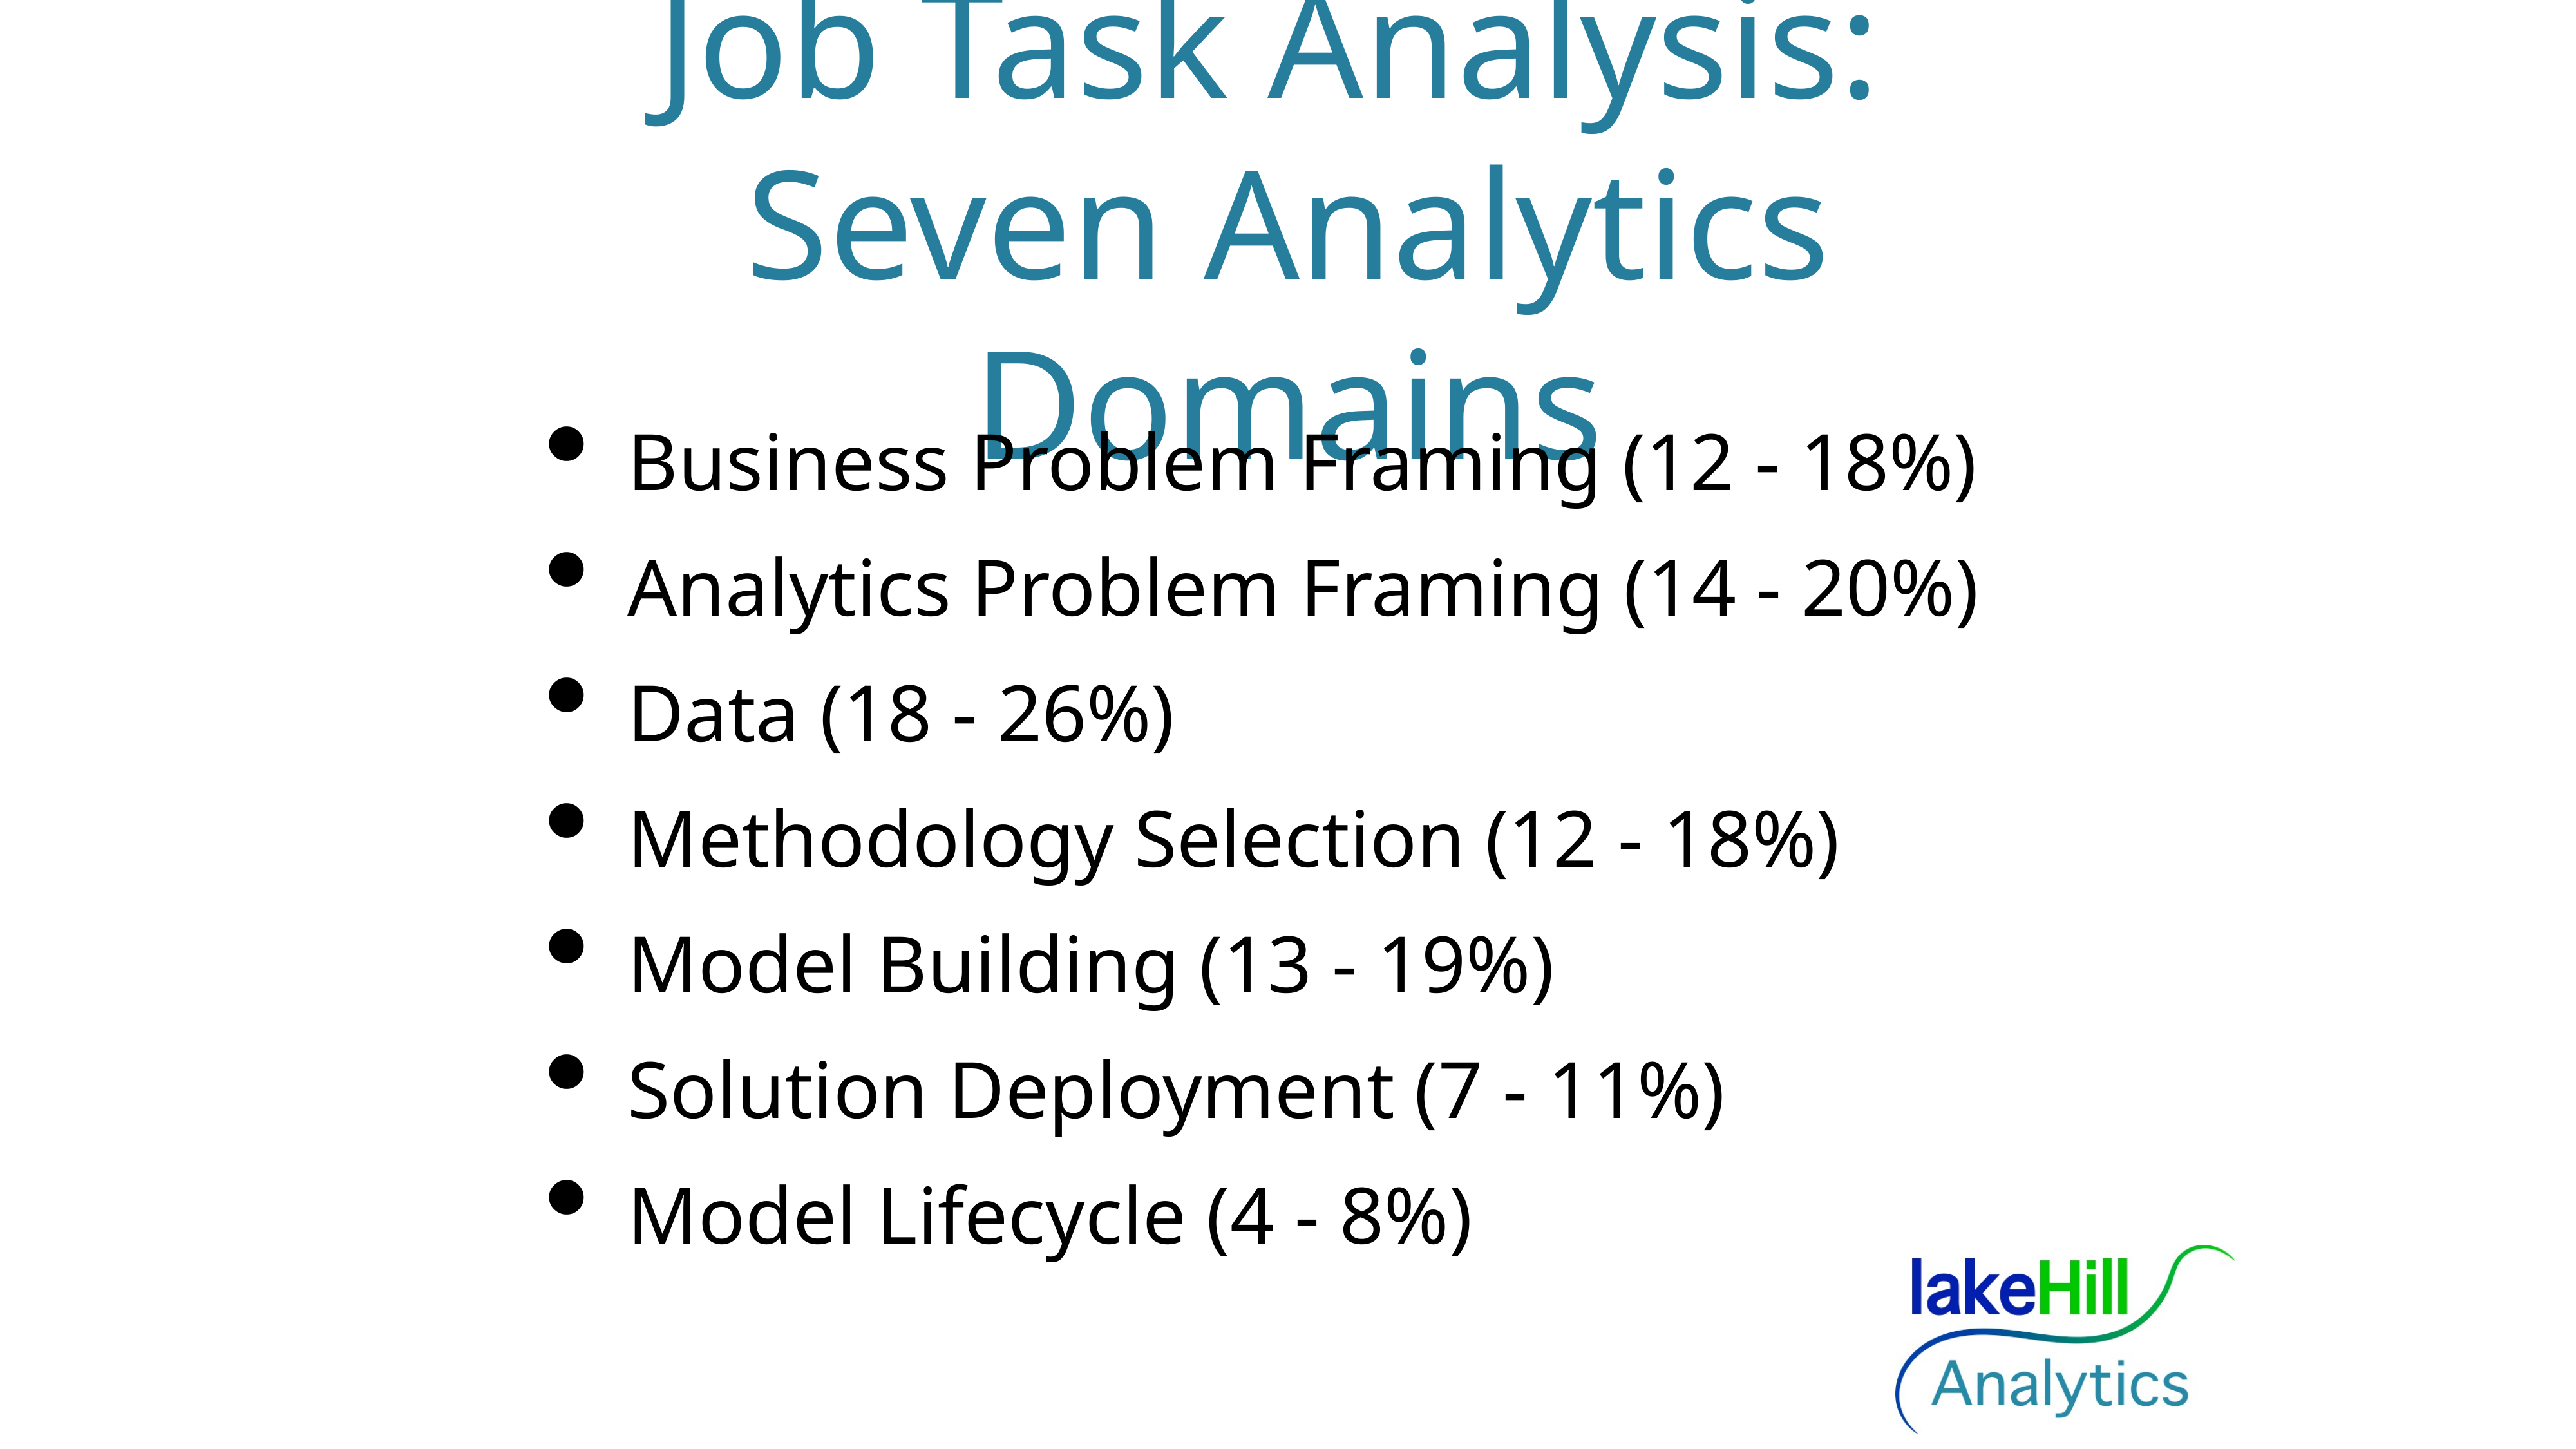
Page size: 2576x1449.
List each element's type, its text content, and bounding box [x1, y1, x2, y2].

list Business Problem Framing (12 - 18%) Analytics Problem Framing (14 - 20%) Data (18 - 26%) Methodology Selection (12 - 18%) Model Building (13 - 19%) Solution Deployment (7 - 11%) Model Lifecycle (4 - 8%) [510, 411, 2066, 1261]
title Job Task Analysis: Seven Analytics Domains [510, 37, 2066, 401]
picture [1895, 1245, 2235, 1434]
